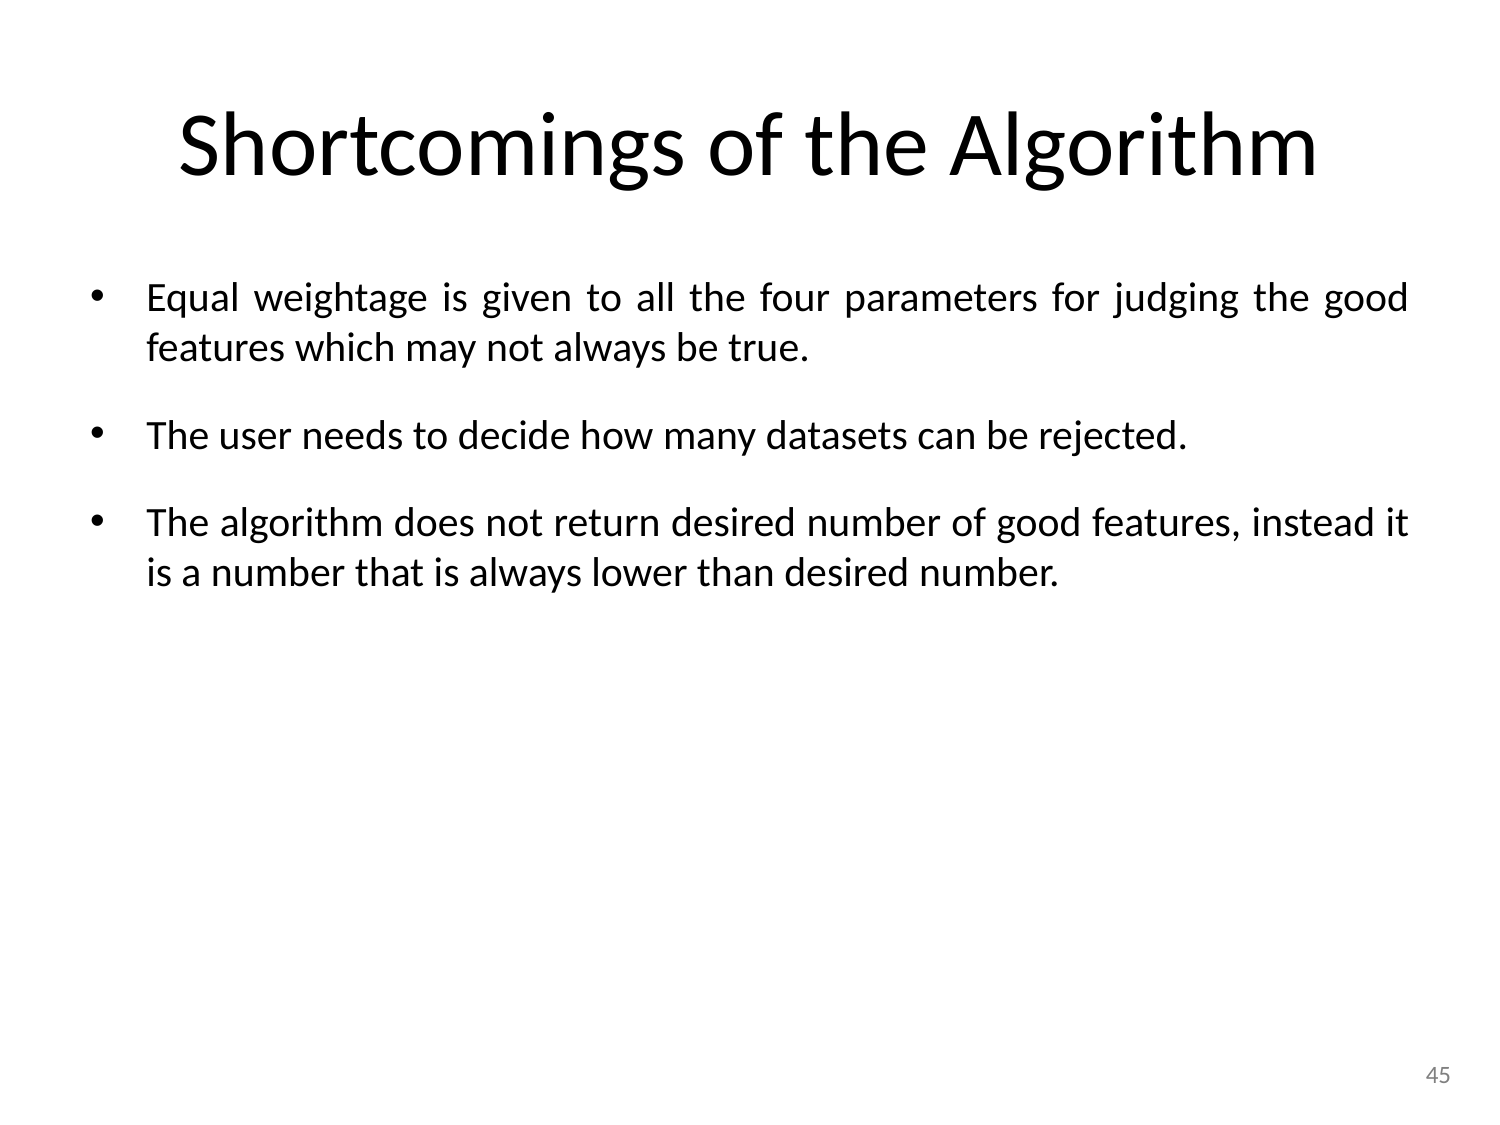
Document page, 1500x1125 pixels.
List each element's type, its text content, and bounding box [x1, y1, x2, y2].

text_box 45 [1364, 1051, 1467, 1112]
list Equal weightage is given to all the four parameters for judging the good features which may not always be true. The user needs to decide how many datasets can be rejected. The algorithm does not return desired number of good features, instead it is a number that is always lower than desired number. [75, 262, 1425, 1005]
title Shortcomings of the Algorithm [75, 45, 1425, 233]
